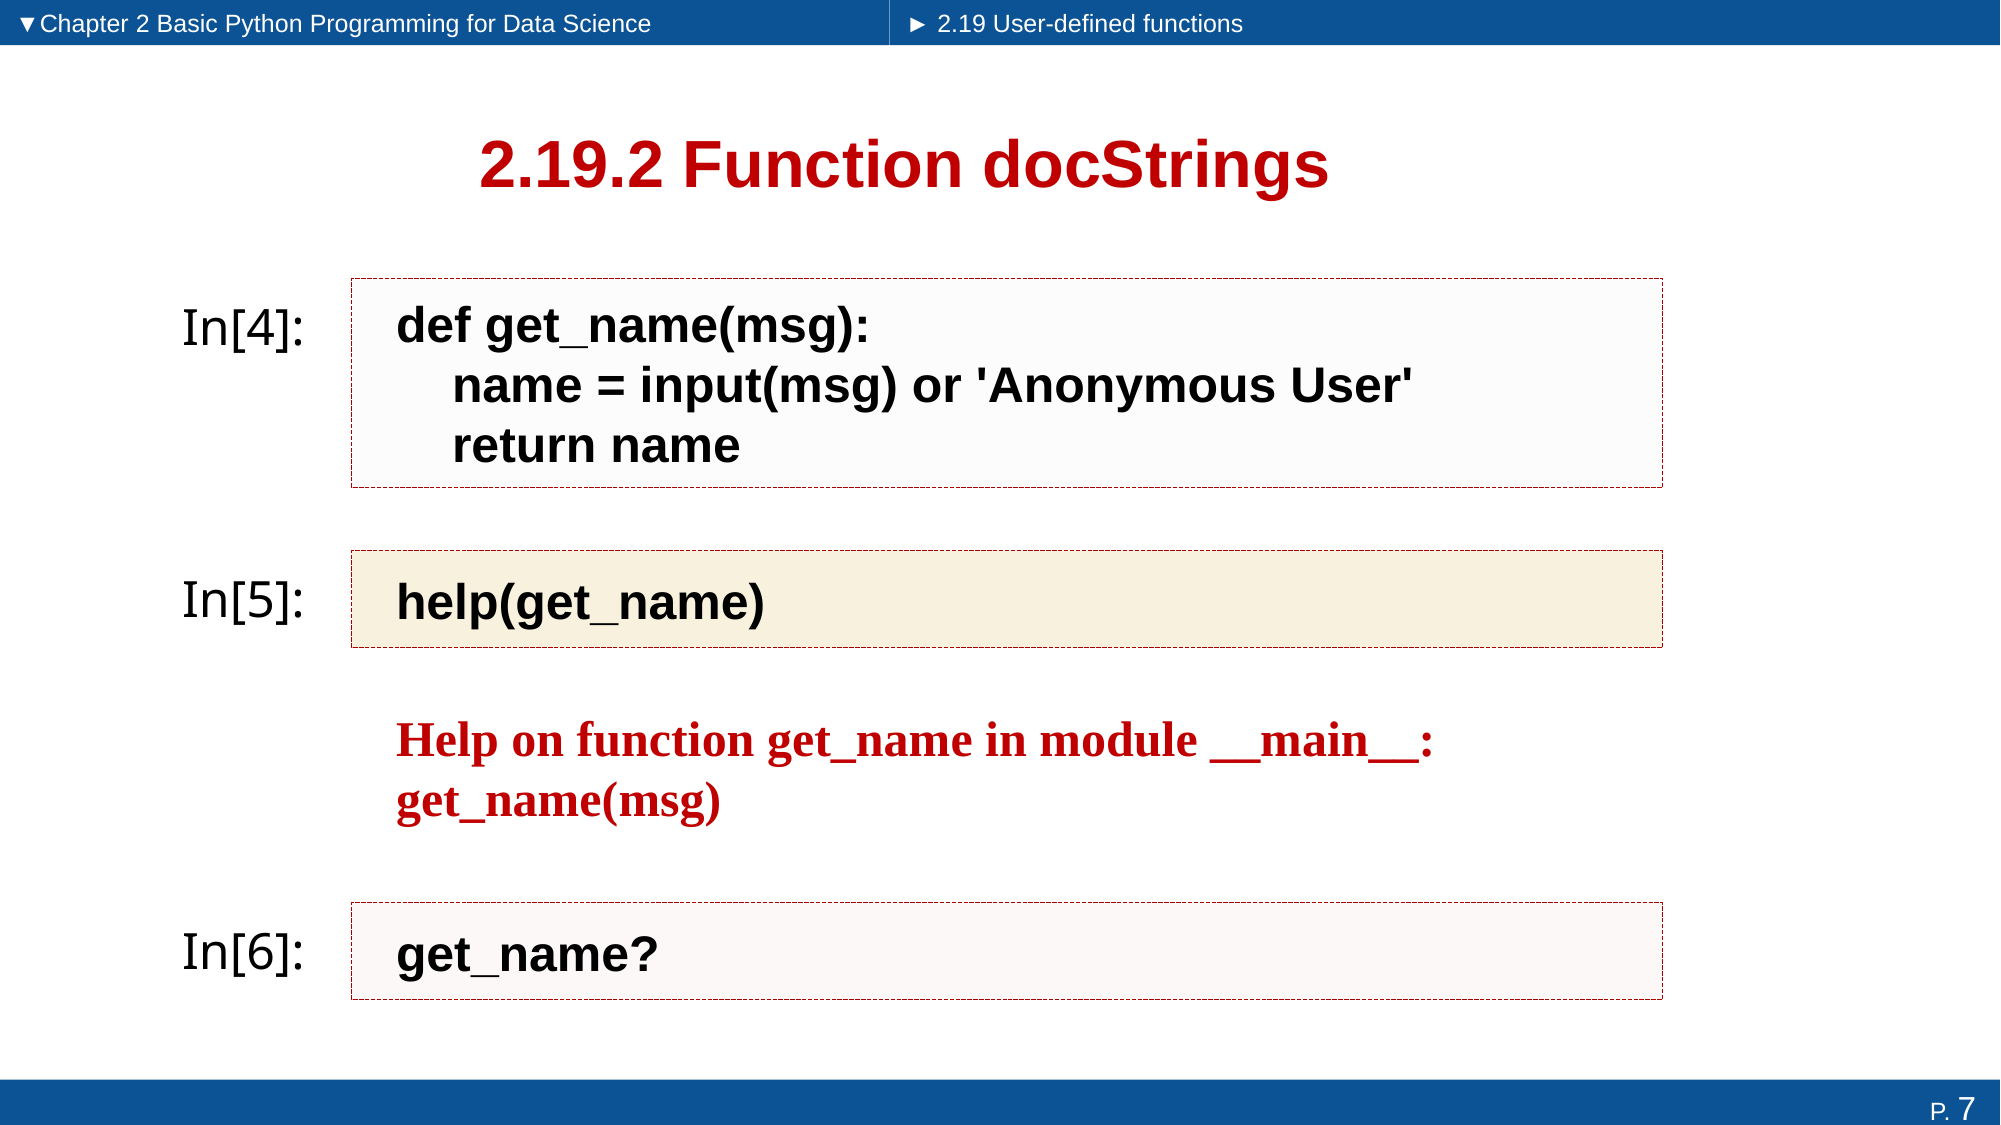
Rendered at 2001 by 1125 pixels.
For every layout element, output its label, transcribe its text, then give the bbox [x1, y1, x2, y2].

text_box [167, 902, 1663, 1000]
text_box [167, 550, 1663, 846]
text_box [167, 278, 1663, 488]
title 2.19.2 Function docStrings [101, 92, 1710, 229]
list ▼Chapter 2 Basic Python Programming for Data Science [0, 0, 725, 43]
list ► 2.19 User-defined functions [890, 0, 1276, 94]
